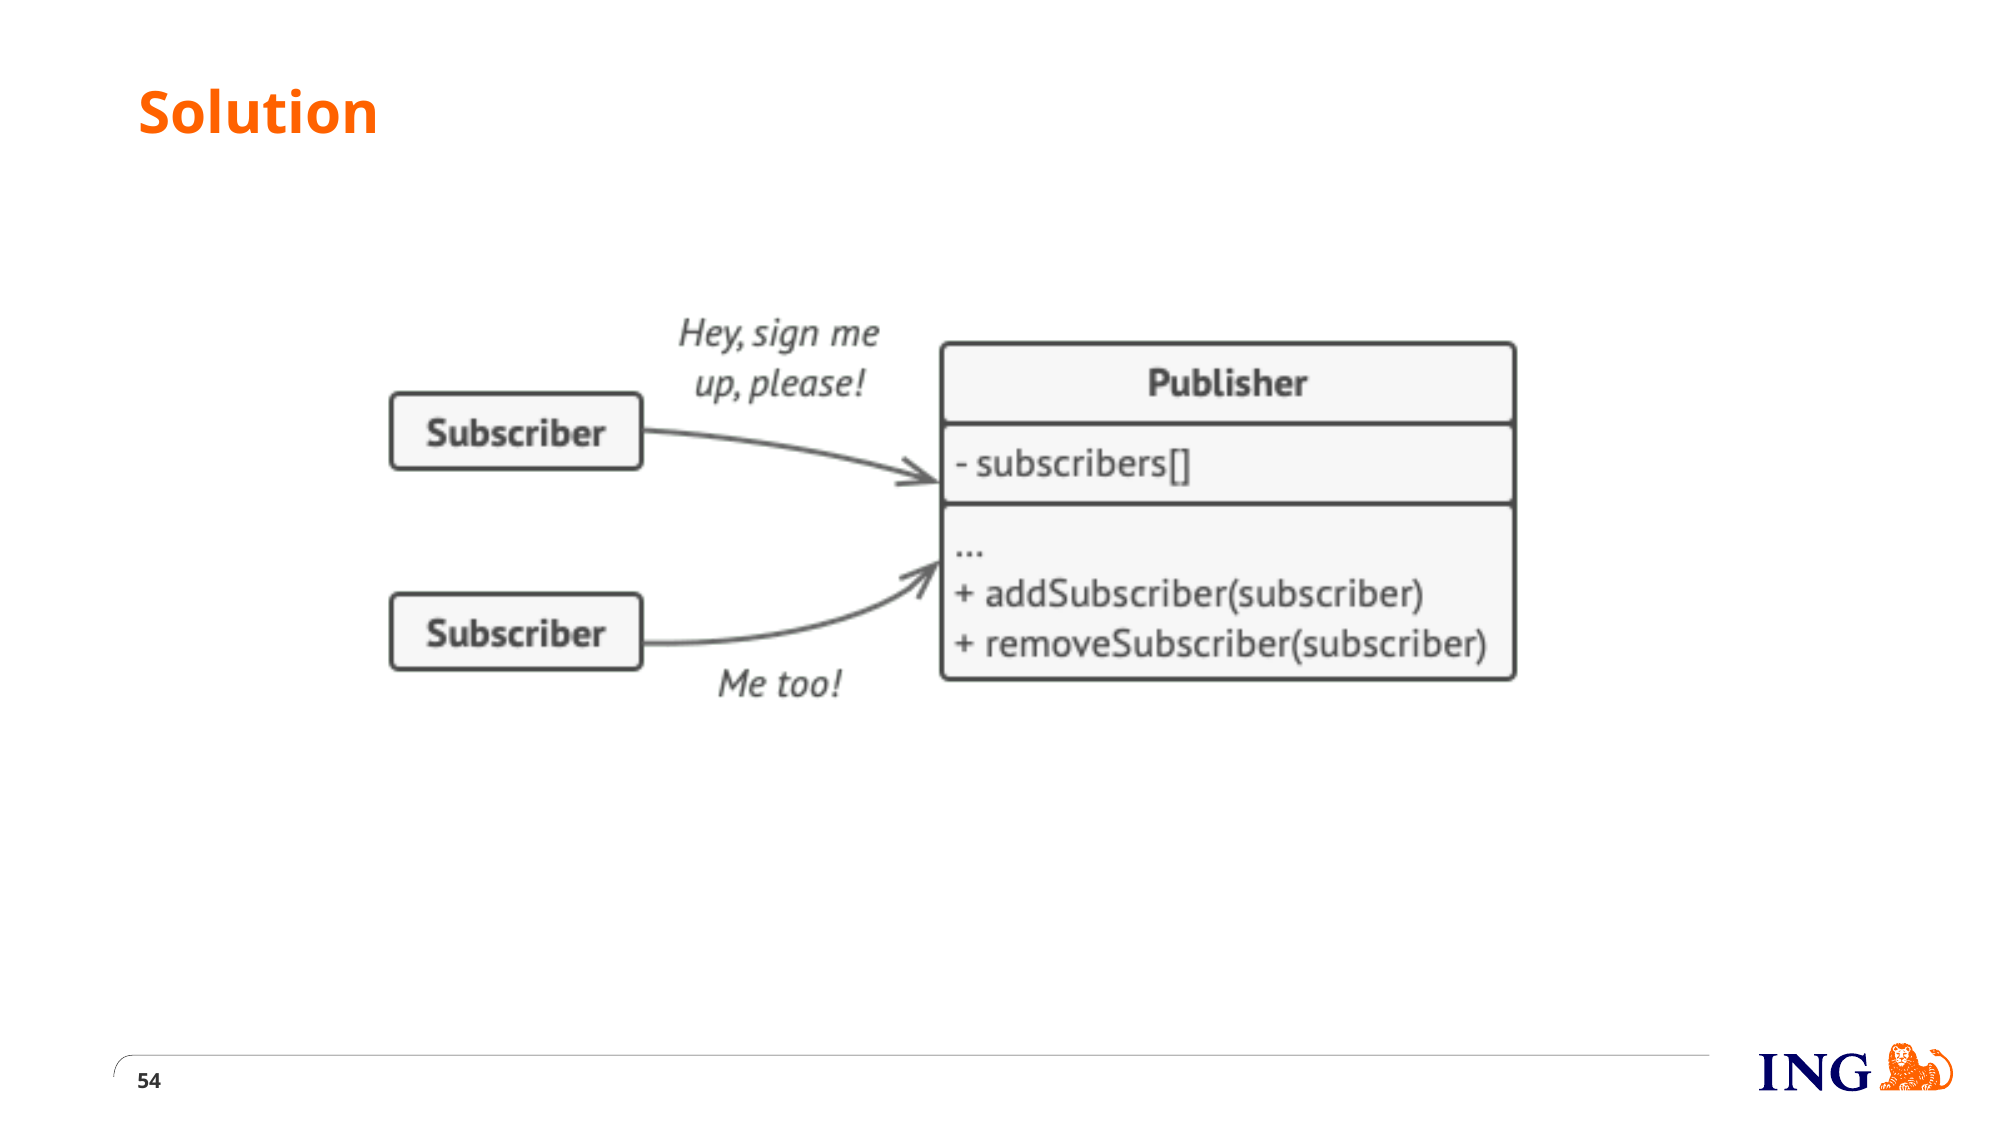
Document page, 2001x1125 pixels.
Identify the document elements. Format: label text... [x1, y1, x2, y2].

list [367, 269, 1543, 720]
title Solution [138, 46, 1858, 187]
slide_number 54 [137, 1065, 219, 1097]
